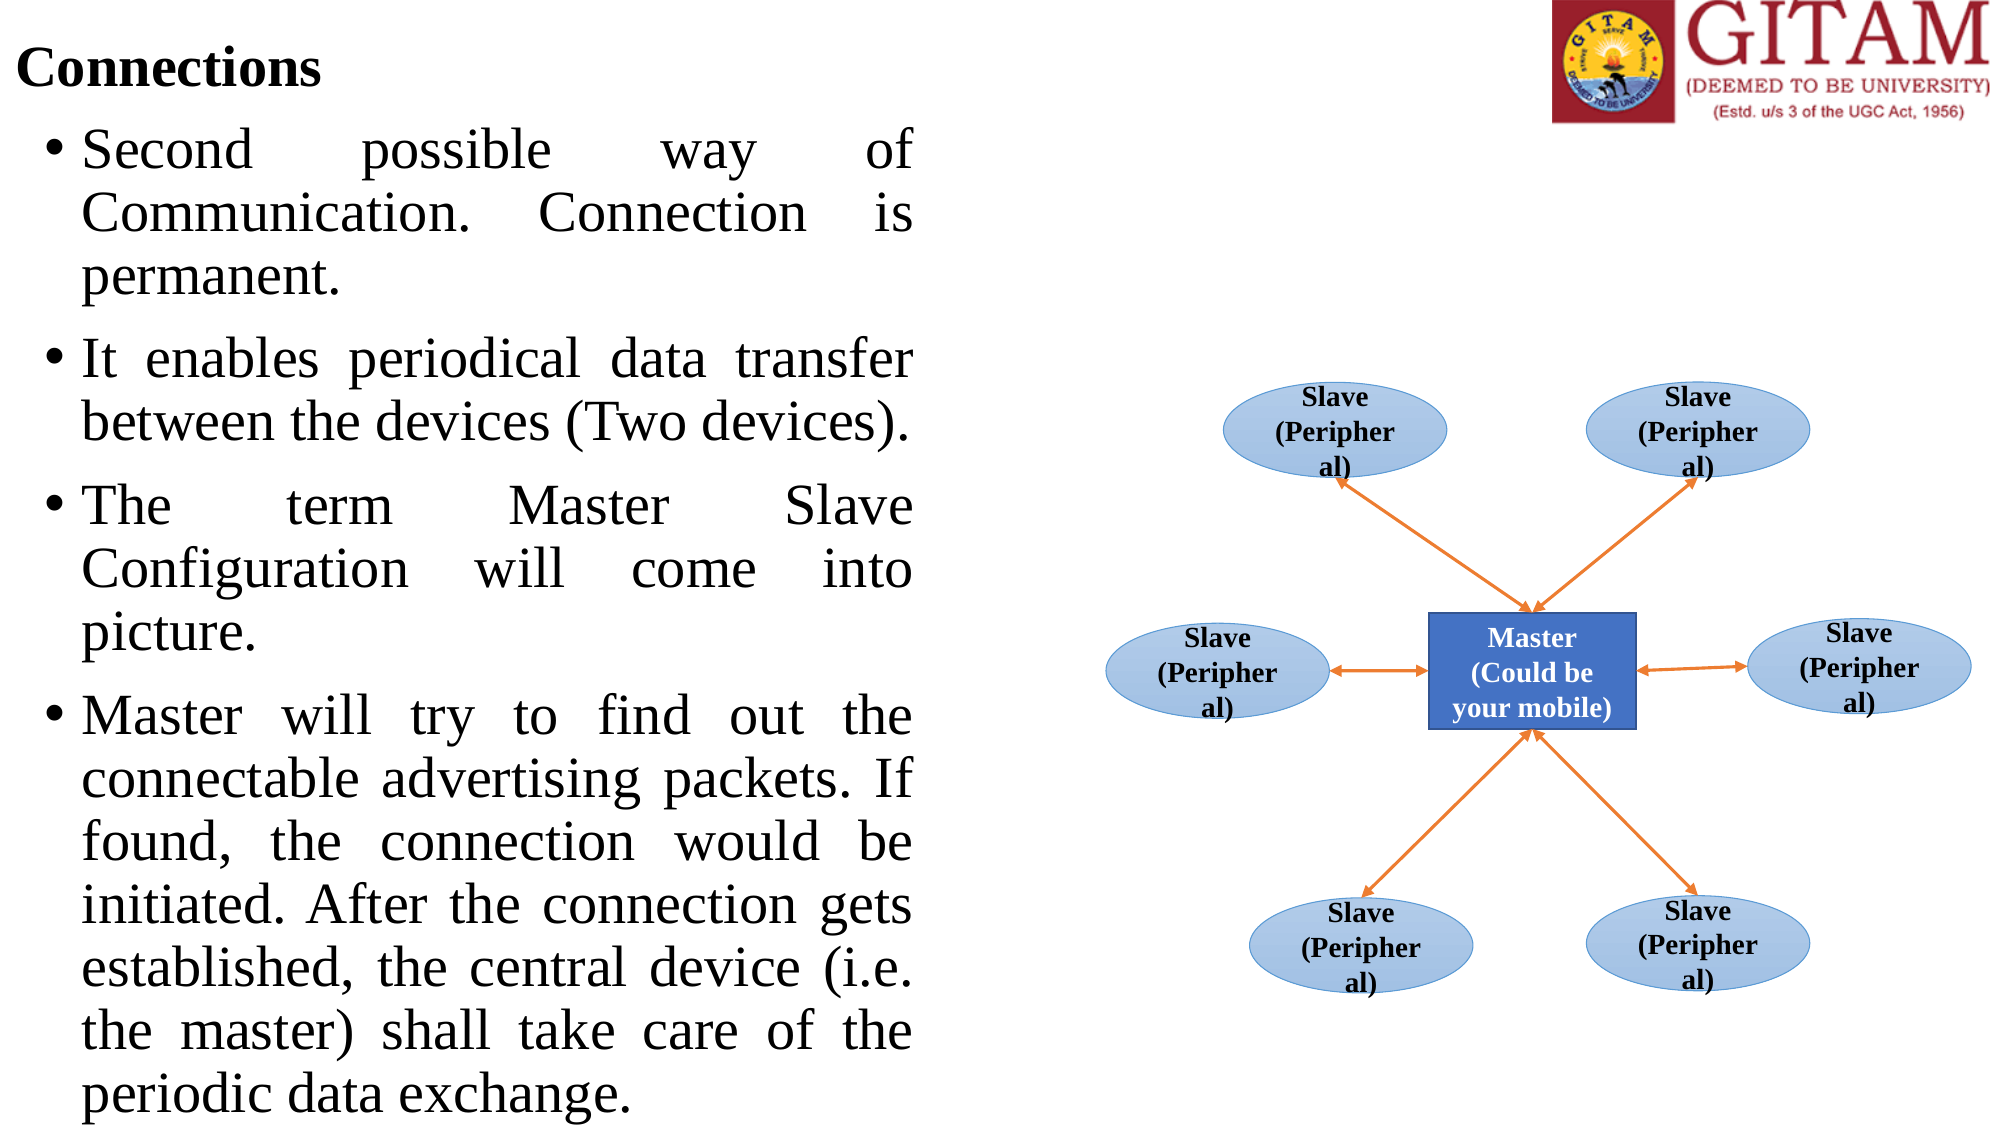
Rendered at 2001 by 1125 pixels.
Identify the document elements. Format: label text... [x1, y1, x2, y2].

list Second possible way of Communication. Connection is permanent. It enables periodical data transfer between the devices (Two devices). The term Master Slave Configuration will come into picture. Master will try to find out the connectable advertising packets. If found, the connection would be initiated. After the connection gets established, the central device (i.e. the master) shall take care of the periodic data exchange. [29, 110, 930, 1027]
title Connections [0, 0, 1650, 136]
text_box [1105, 381, 1972, 993]
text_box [1547, 461, 1683, 628]
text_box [1366, 446, 1502, 644]
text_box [1531, 729, 1699, 896]
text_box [1362, 727, 1532, 899]
picture [1552, 0, 2000, 126]
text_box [1636, 666, 1748, 671]
